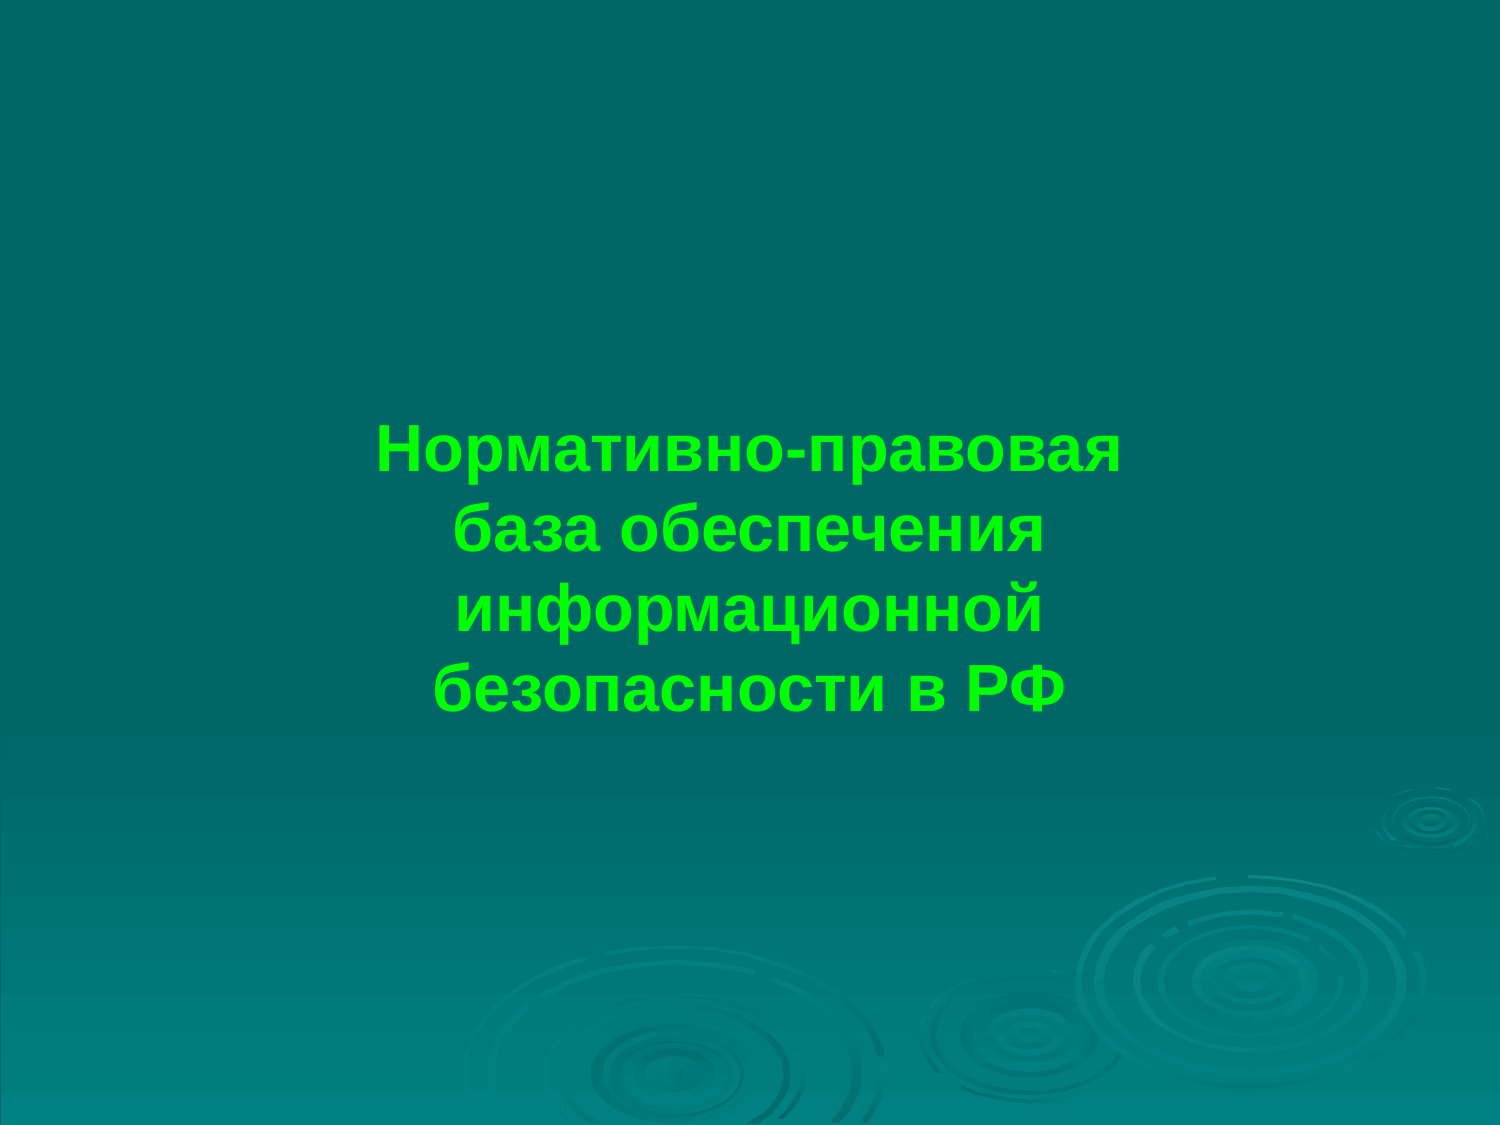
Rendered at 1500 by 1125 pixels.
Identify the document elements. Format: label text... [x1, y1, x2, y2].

subtitle Нормативно-правовая база обеспечения информационной безопасности в РФ [315, 396, 1184, 685]
